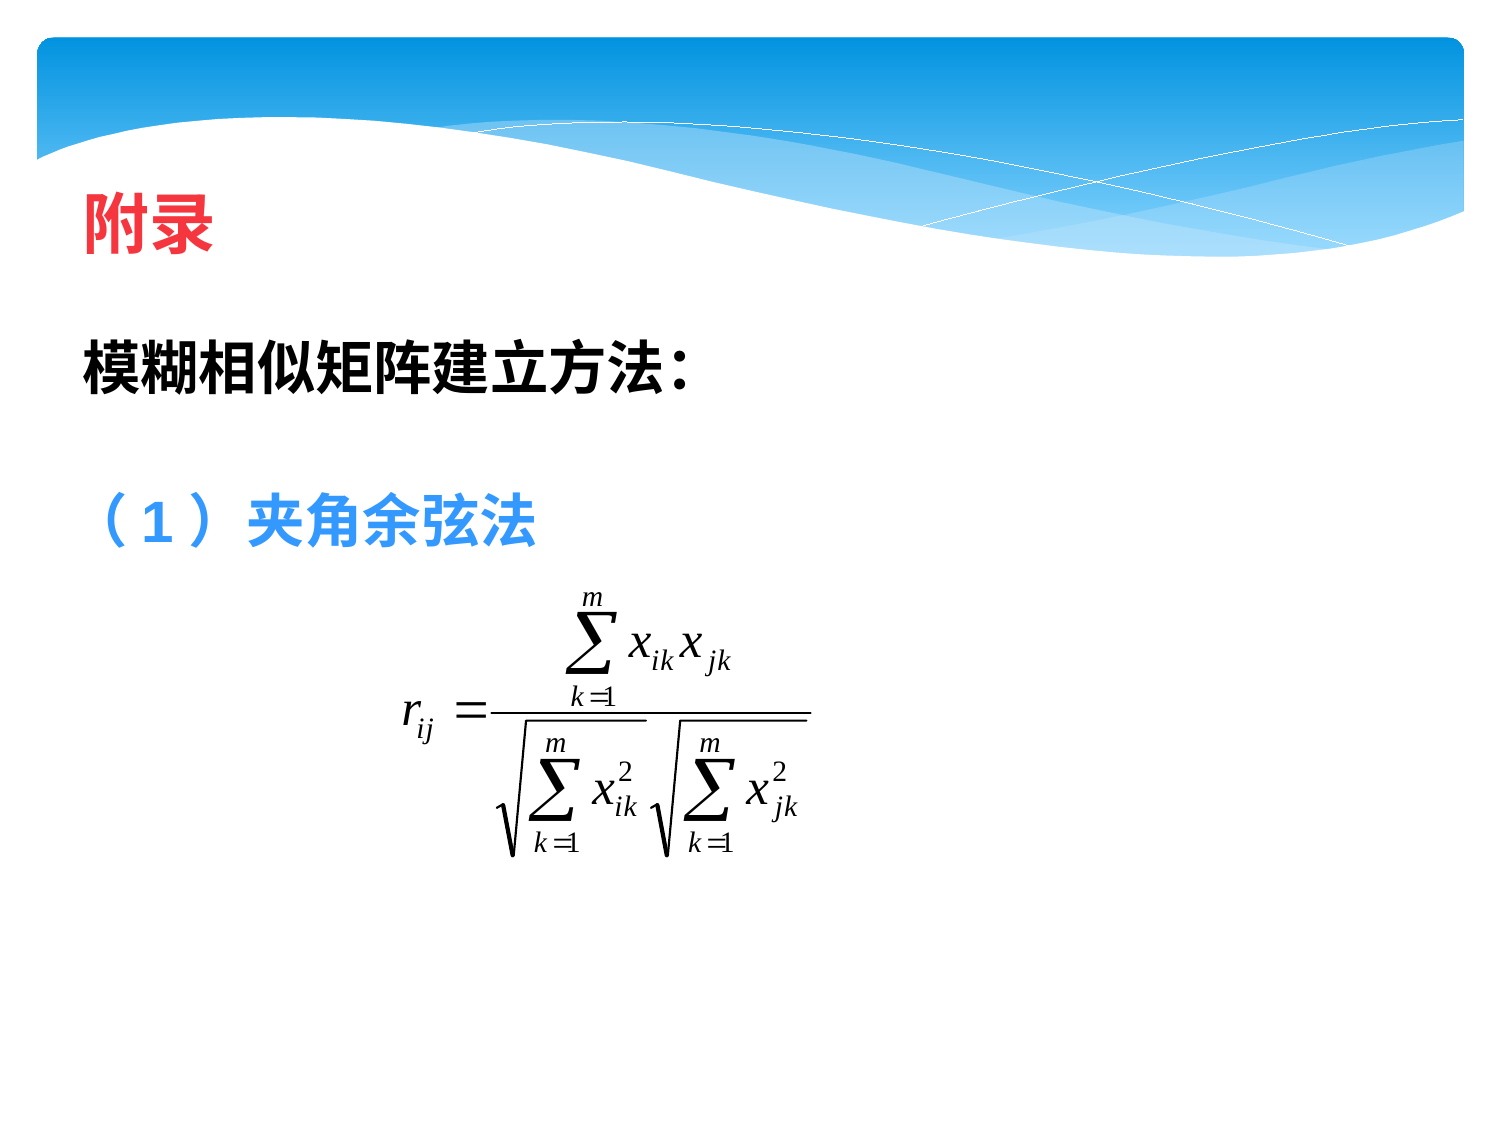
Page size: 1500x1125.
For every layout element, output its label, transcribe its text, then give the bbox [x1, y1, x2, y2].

text_box 附录 模糊相似矩阵建立方法： [67, 308, 880, 409]
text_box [393, 573, 822, 870]
text_box （1）夹角余弦法 [54, 476, 553, 562]
